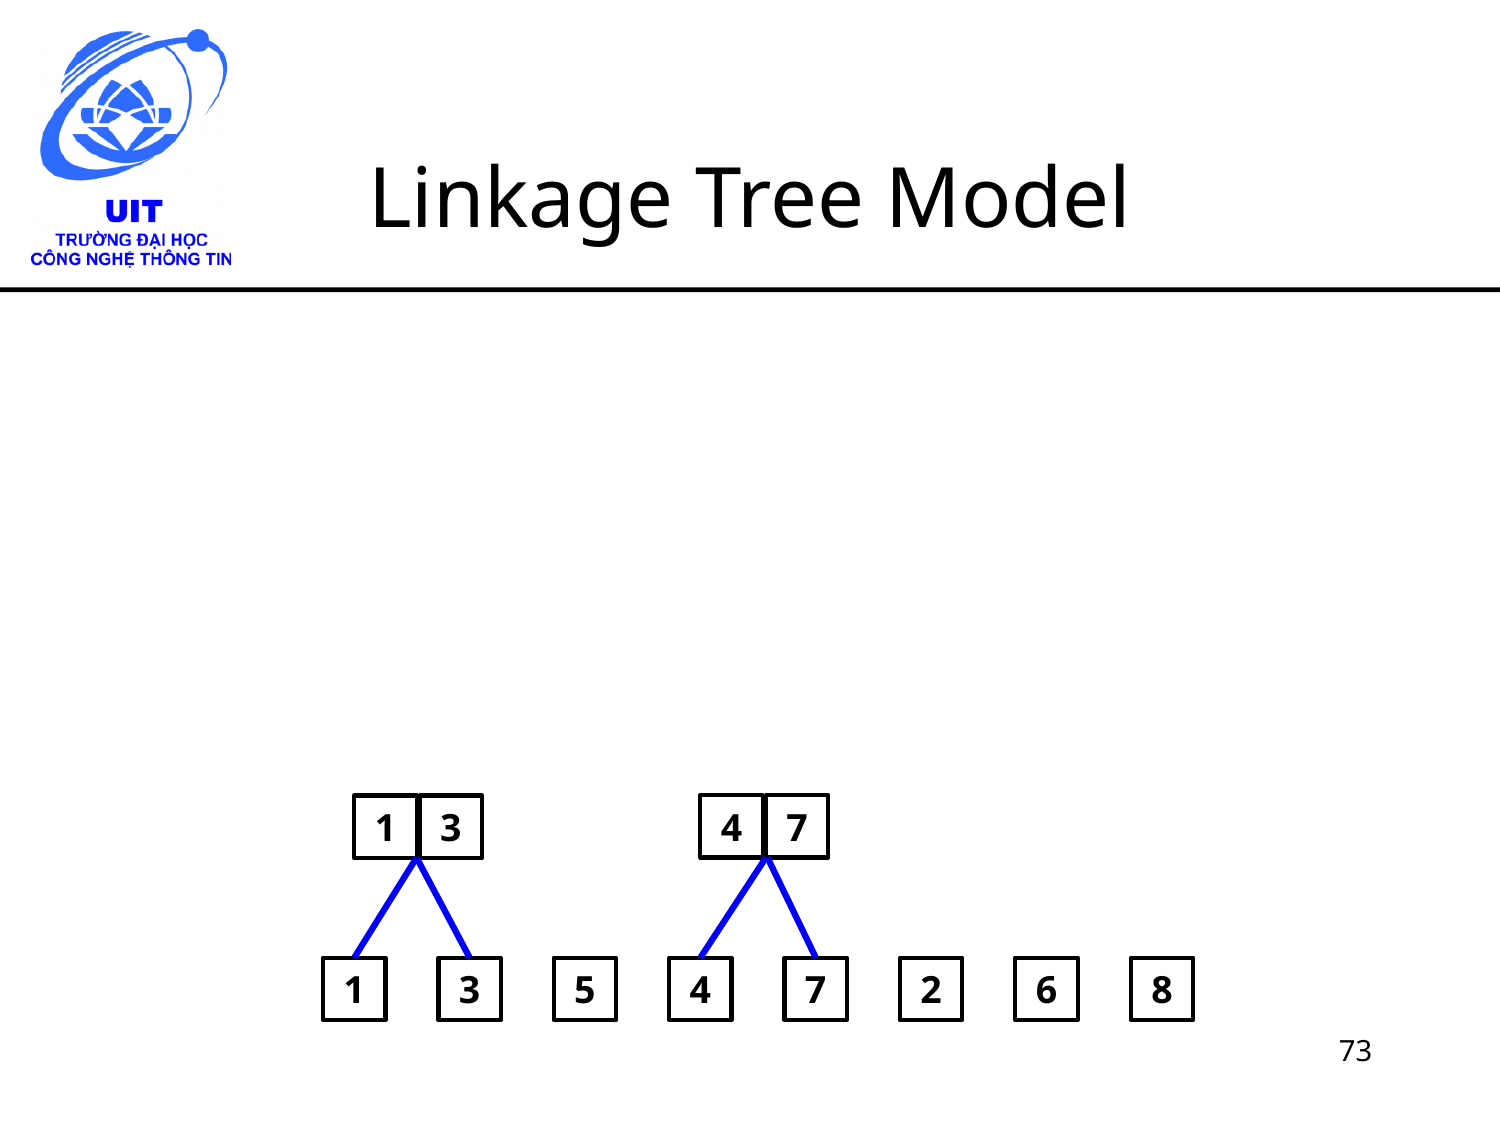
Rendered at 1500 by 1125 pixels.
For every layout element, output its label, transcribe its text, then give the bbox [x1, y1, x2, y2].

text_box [700, 857, 767, 958]
text_box 3 [418, 793, 484, 860]
text_box 3 [436, 956, 503, 1022]
picture [31, 29, 231, 268]
text_box 1 [321, 956, 388, 1022]
text_box 2 [898, 956, 964, 1022]
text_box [767, 857, 816, 958]
text_box 4 [667, 956, 734, 1022]
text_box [416, 857, 470, 958]
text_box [354, 857, 416, 958]
text_box 4 [698, 793, 764, 858]
text_box 5 [552, 956, 618, 1022]
text_box 7 [782, 956, 849, 1022]
text_box 1 [352, 793, 418, 858]
text_box 8 [1129, 956, 1195, 1022]
text_box 7 [764, 793, 830, 860]
title Linkage Tree Model [112, 99, 1388, 288]
text_box 6 [1013, 956, 1080, 1022]
slide_number 73 [1074, 1024, 1388, 1101]
